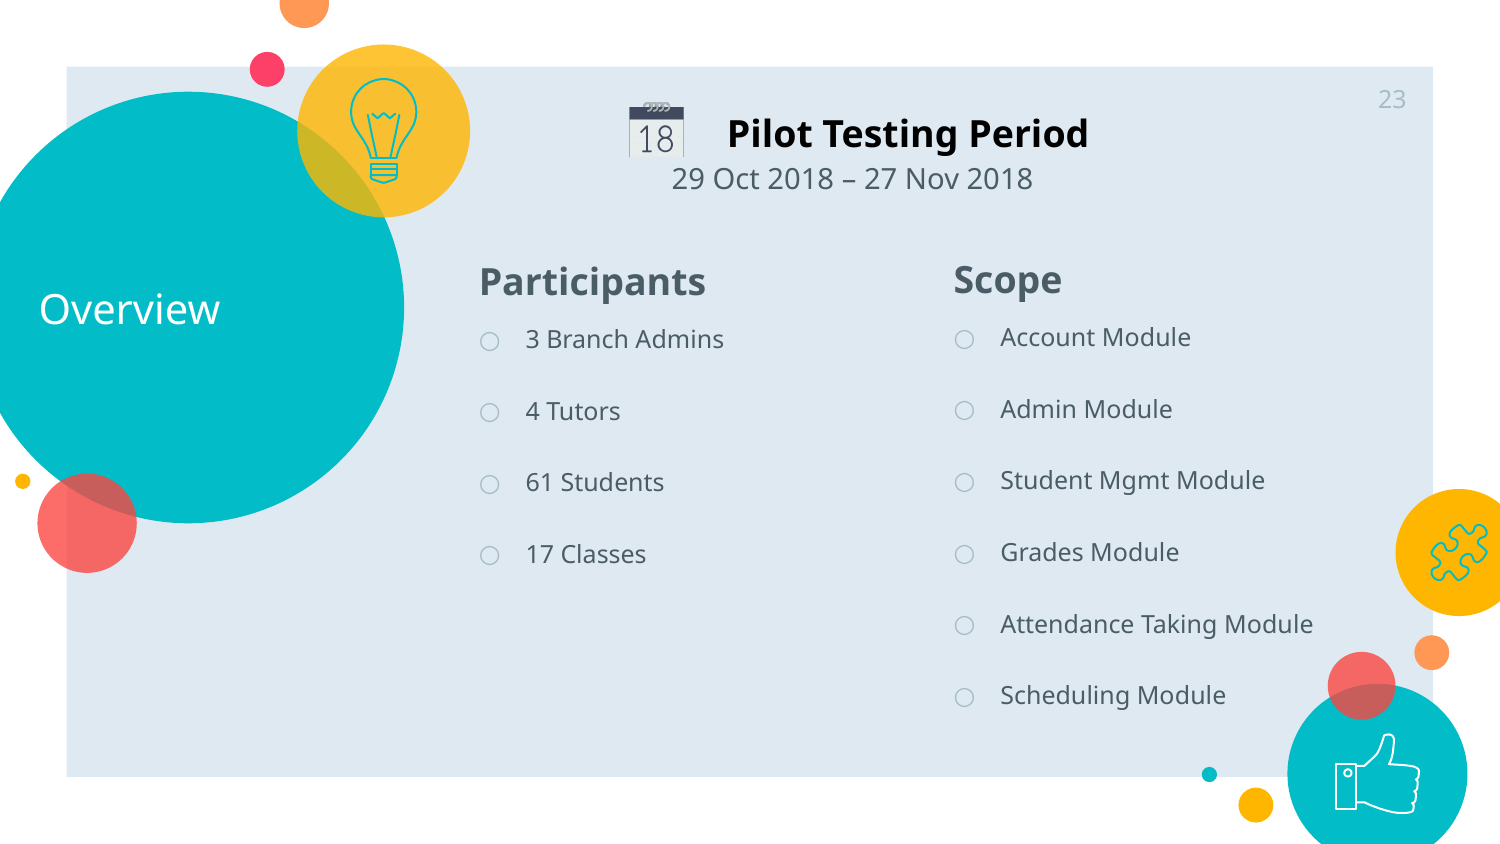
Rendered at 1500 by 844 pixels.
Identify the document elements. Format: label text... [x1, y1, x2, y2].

slide_number 23 [1331, 68, 1422, 134]
title Overview [23, 91, 375, 524]
list Participants 3 Branch Admins 4 Tutors 61 Students 17 Classes [463, 242, 877, 755]
list Scope Account Module Admin Module Student Mgmt Module Grades Module Attendance Taking Module Scheduling Module [938, 240, 1377, 753]
text_box Pilot Testing Period [712, 102, 1125, 145]
picture [629, 102, 685, 158]
text_box 29 Oct 2018 – 27 Nov 2018 [656, 145, 1359, 247]
